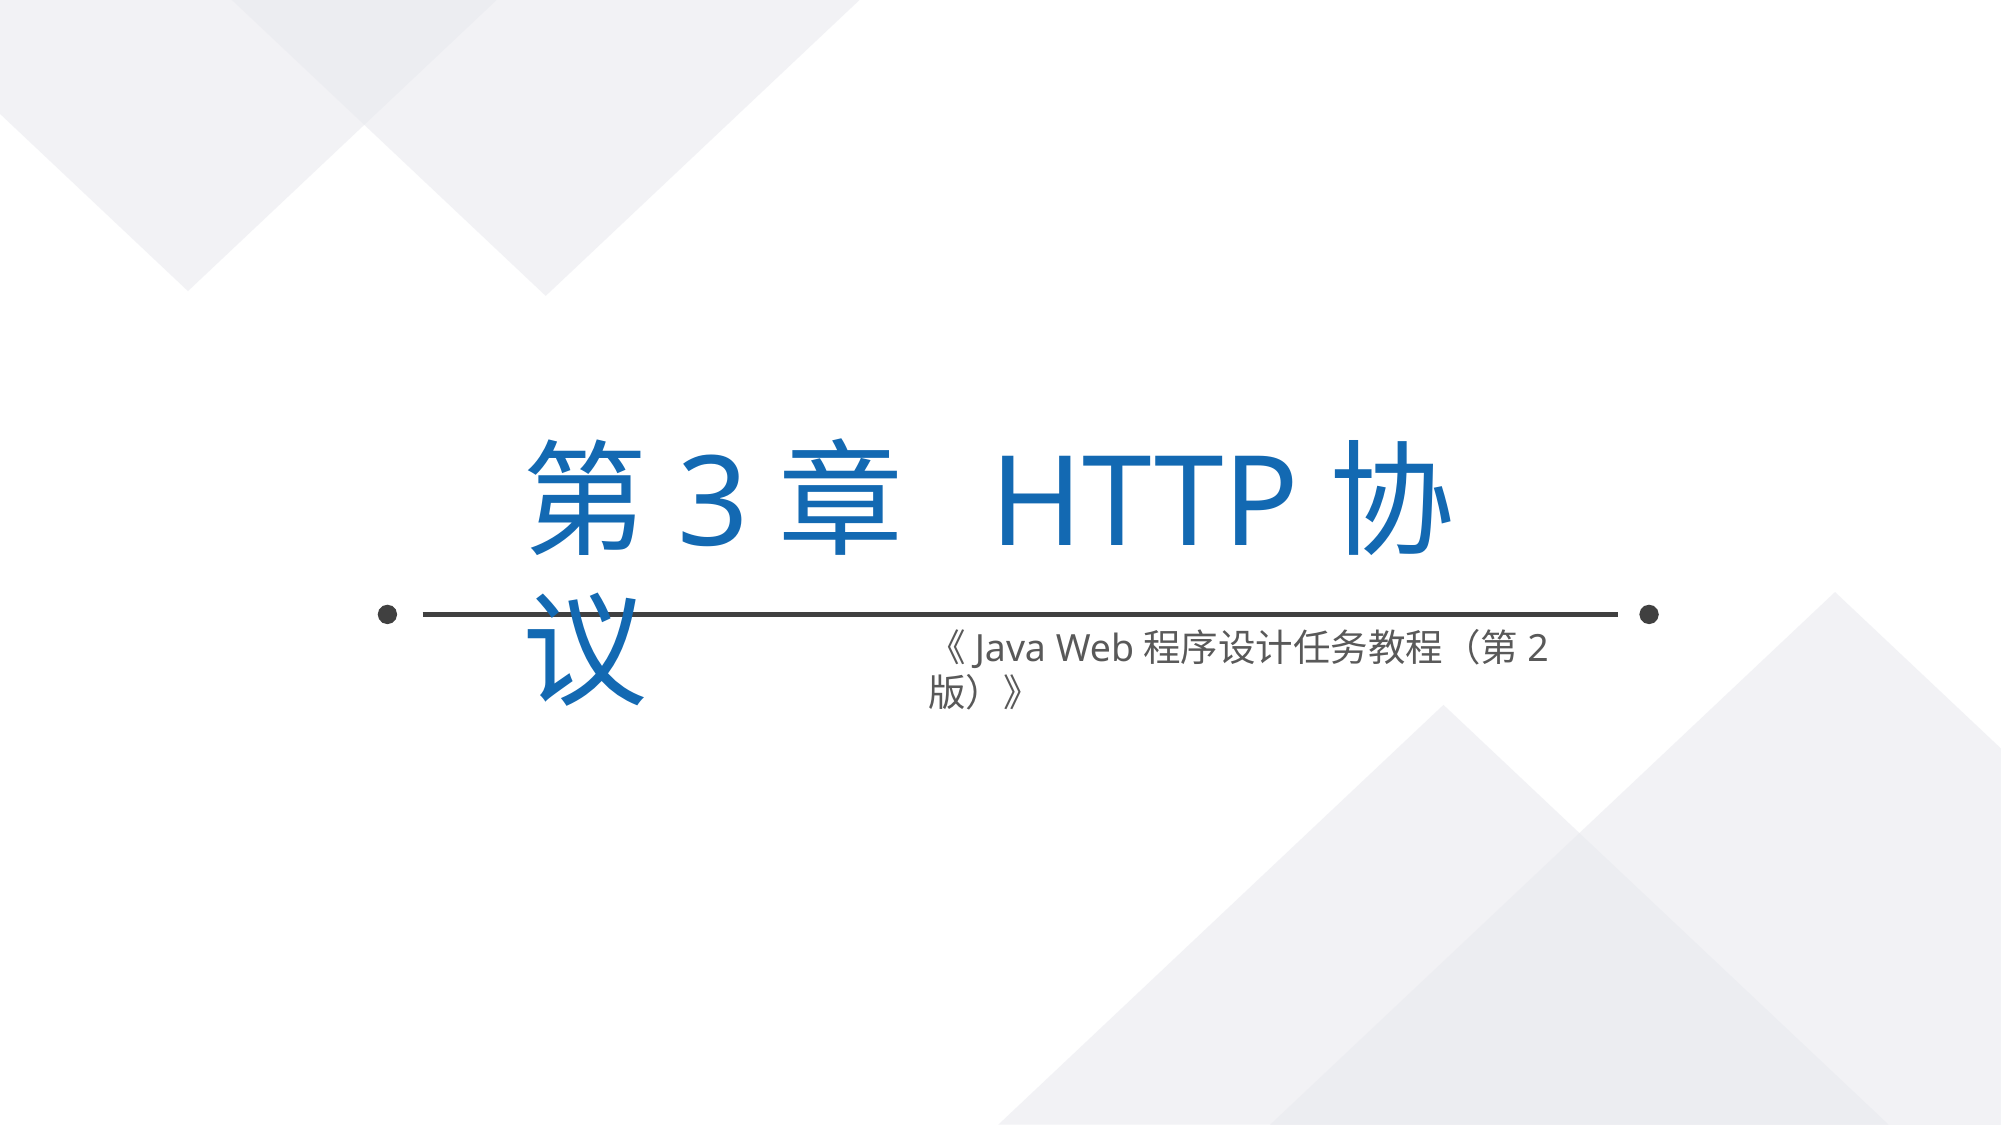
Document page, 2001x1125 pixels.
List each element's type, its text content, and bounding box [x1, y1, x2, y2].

text_box 《Java Web程序设计任务教程（第2版）》 [908, 633, 1650, 704]
text_box 第3章 HTTP协议 [507, 412, 1532, 728]
